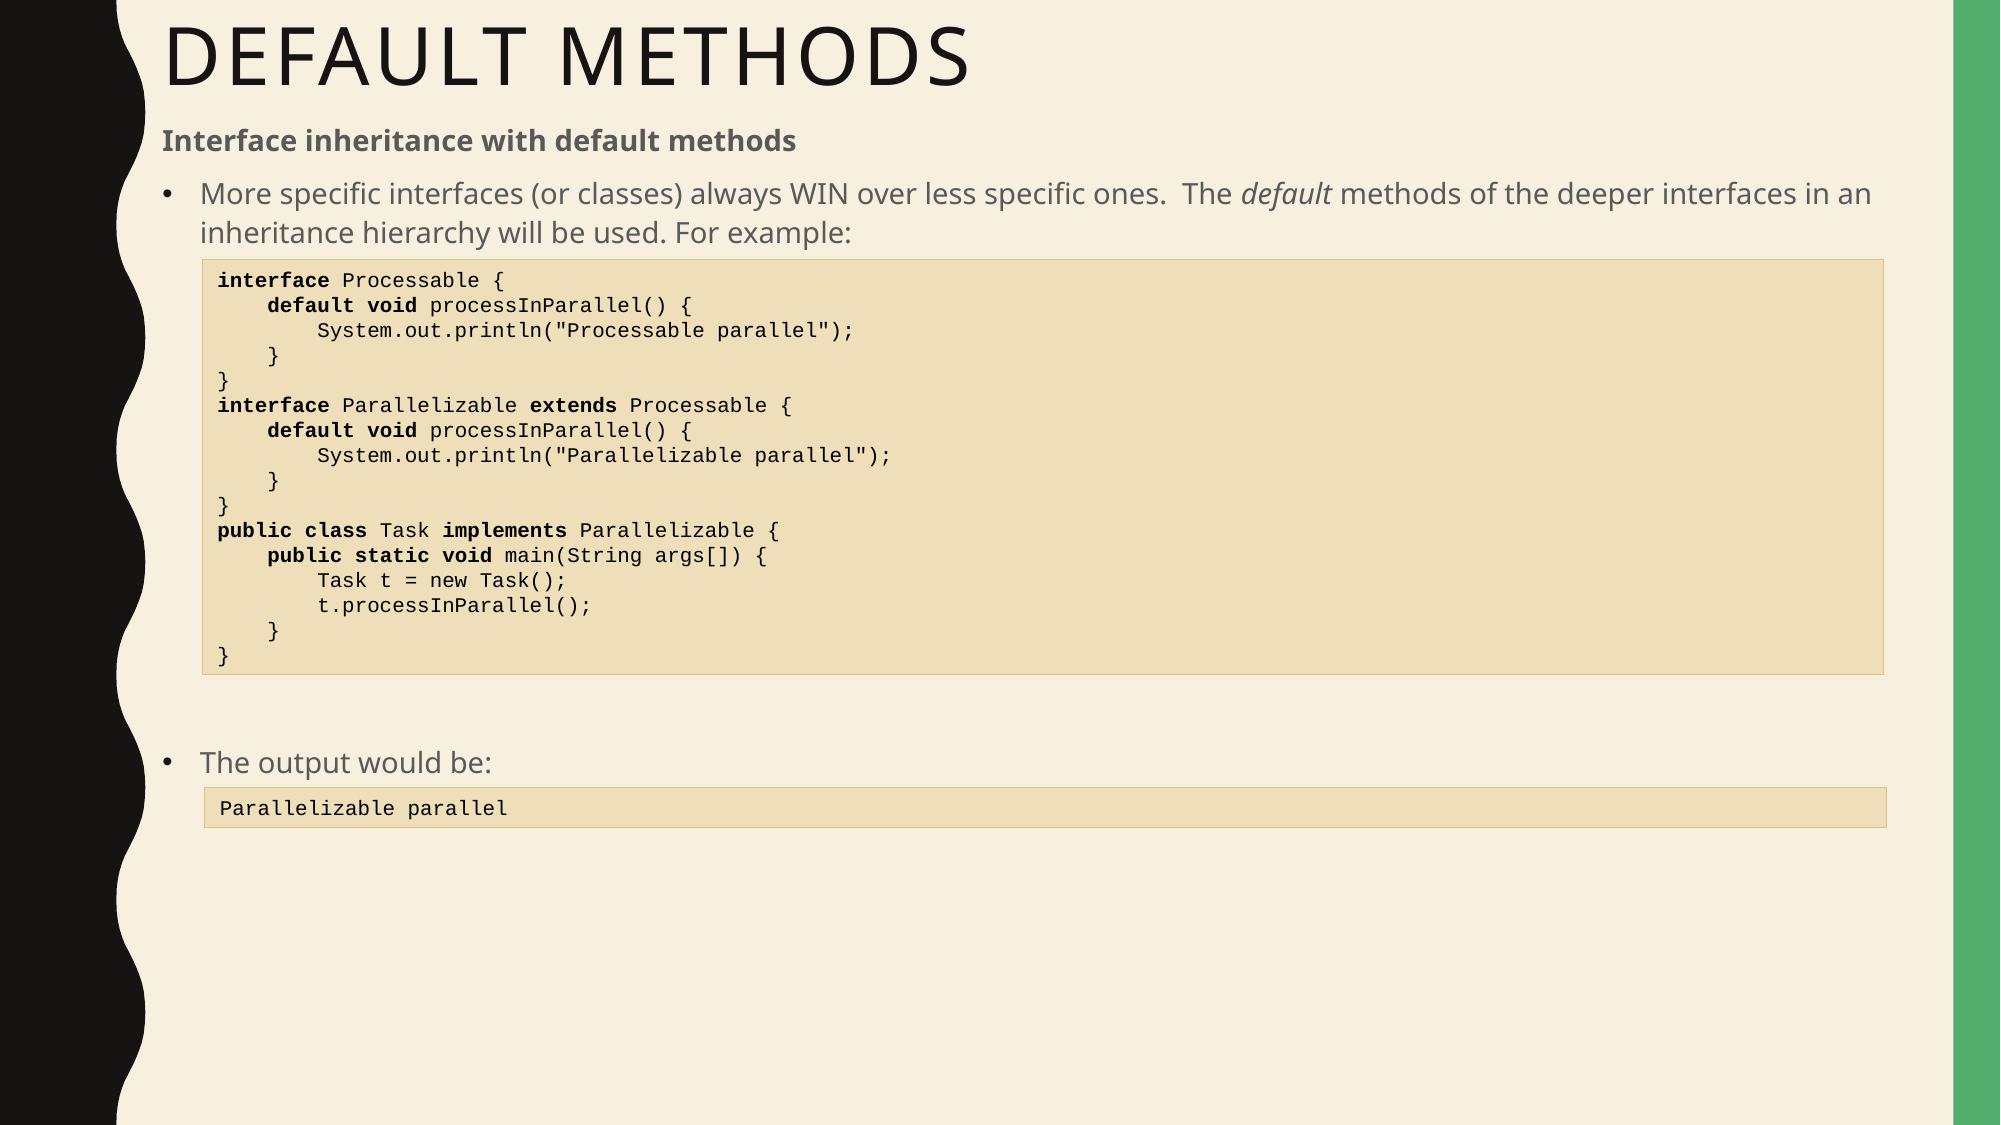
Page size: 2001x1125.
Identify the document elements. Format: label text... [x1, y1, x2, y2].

list Interface inheritance with default methods More specific interfaces (or classes) always WIN over less specific ones. The default methods of the deeper interfaces in an inheritance hierarchy will be used. For example: The output would be: [147, 111, 1953, 1114]
text_box Parallelizable parallel [204, 787, 1887, 828]
title Default methods [147, 8, 1953, 111]
text_box interface Processable { default void processInParallel() { System.out.println("Processable parallel"); } } interface Parallelizable extends Processable { default void processInParallel() { System.out.println("Parallelizable parallel"); } } public class Task implements Parallelizable { public static void main(String args[]) { Task t = new Task(); t.processInParallel(); } } [202, 259, 1884, 675]
